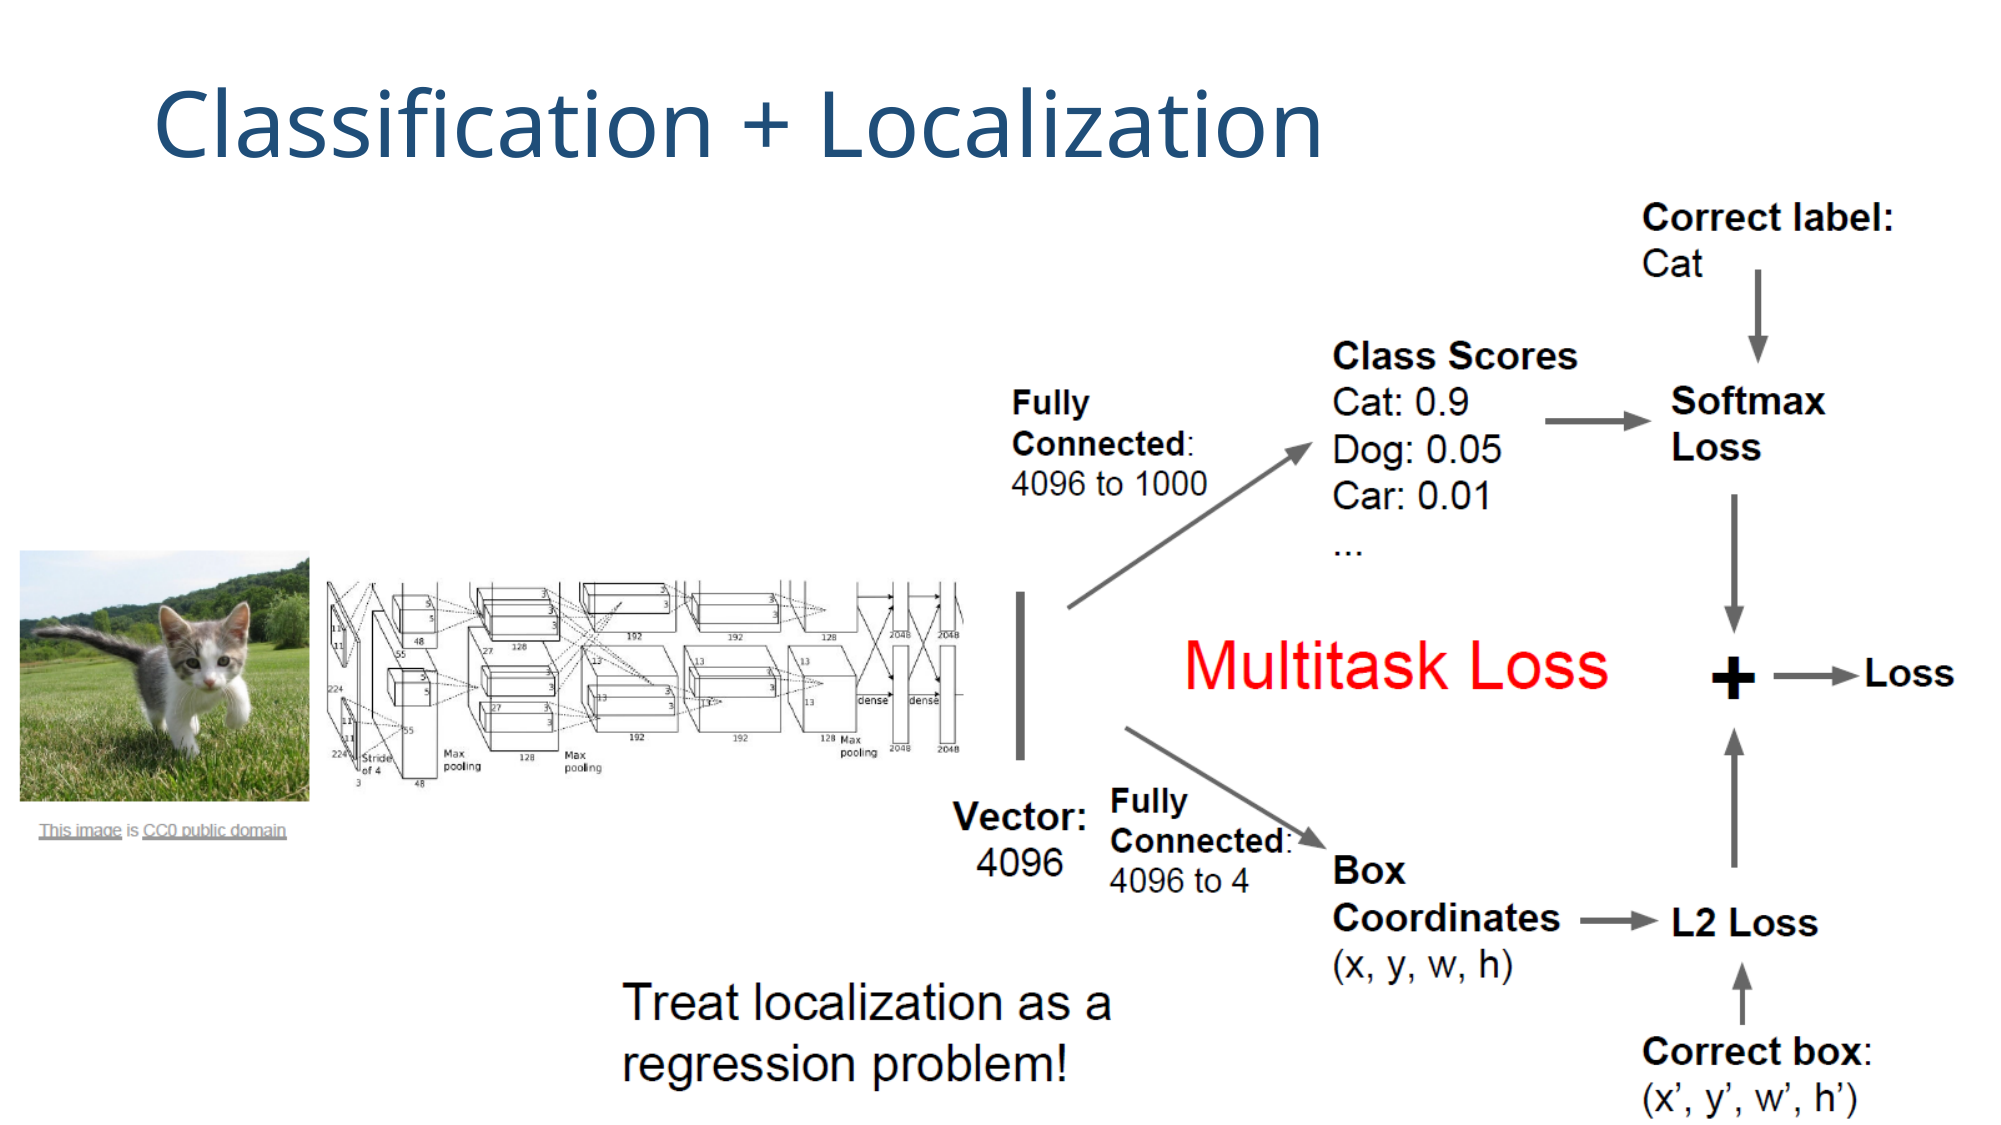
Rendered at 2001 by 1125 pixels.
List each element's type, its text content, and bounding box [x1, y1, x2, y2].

title Classification + Localization [137, 33, 1863, 171]
picture [0, 171, 2000, 1125]
